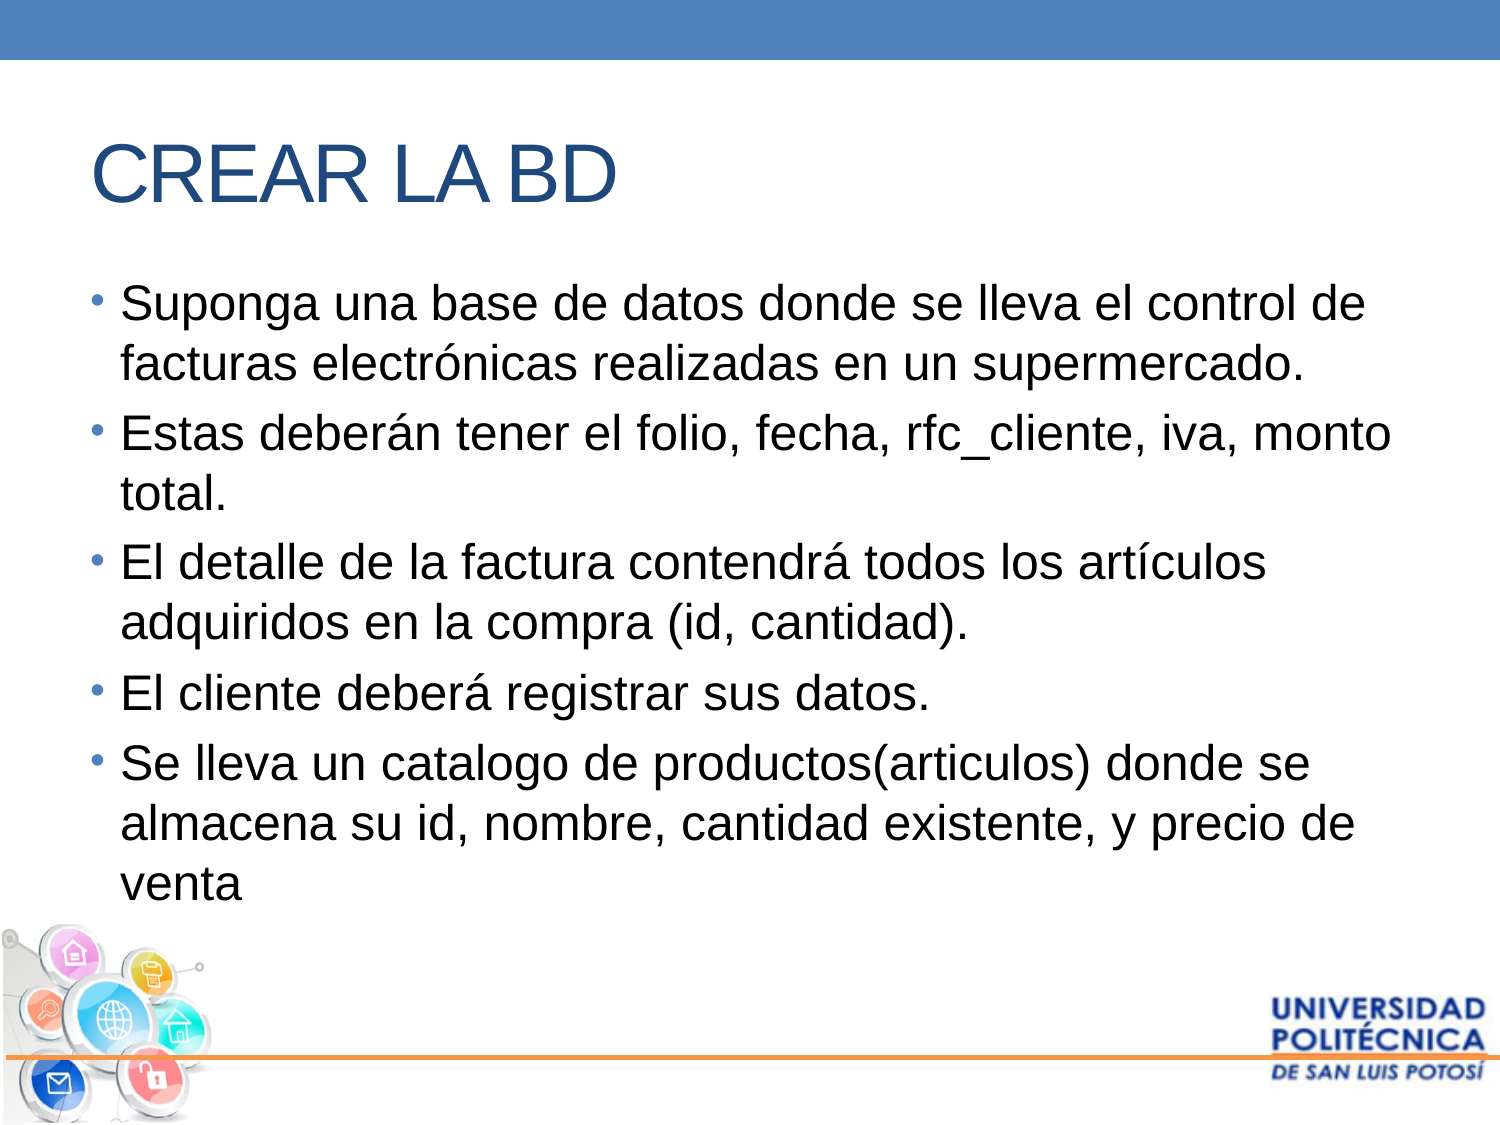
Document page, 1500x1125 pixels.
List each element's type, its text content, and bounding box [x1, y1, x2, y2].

list Suponga una base de datos donde se lleva el control de facturas electrónicas realizadas en un supermercado. Estas deberán tener el folio, fecha, rfc_cliente, iva, monto total. El detalle de la factura contendrá todos los artículos adquiridos en la compra (id, cantidad). El cliente deberá registrar sus datos. Se lleva un catalogo de productos(articulos) donde se almacena su id, nombre, cantidad existente, y precio de venta [75, 262, 1425, 1063]
picture [1425, 995, 1495, 1055]
picture [1269, 1060, 1495, 1091]
title CREAR LA BD [75, 87, 1425, 250]
picture [2, 916, 224, 1125]
